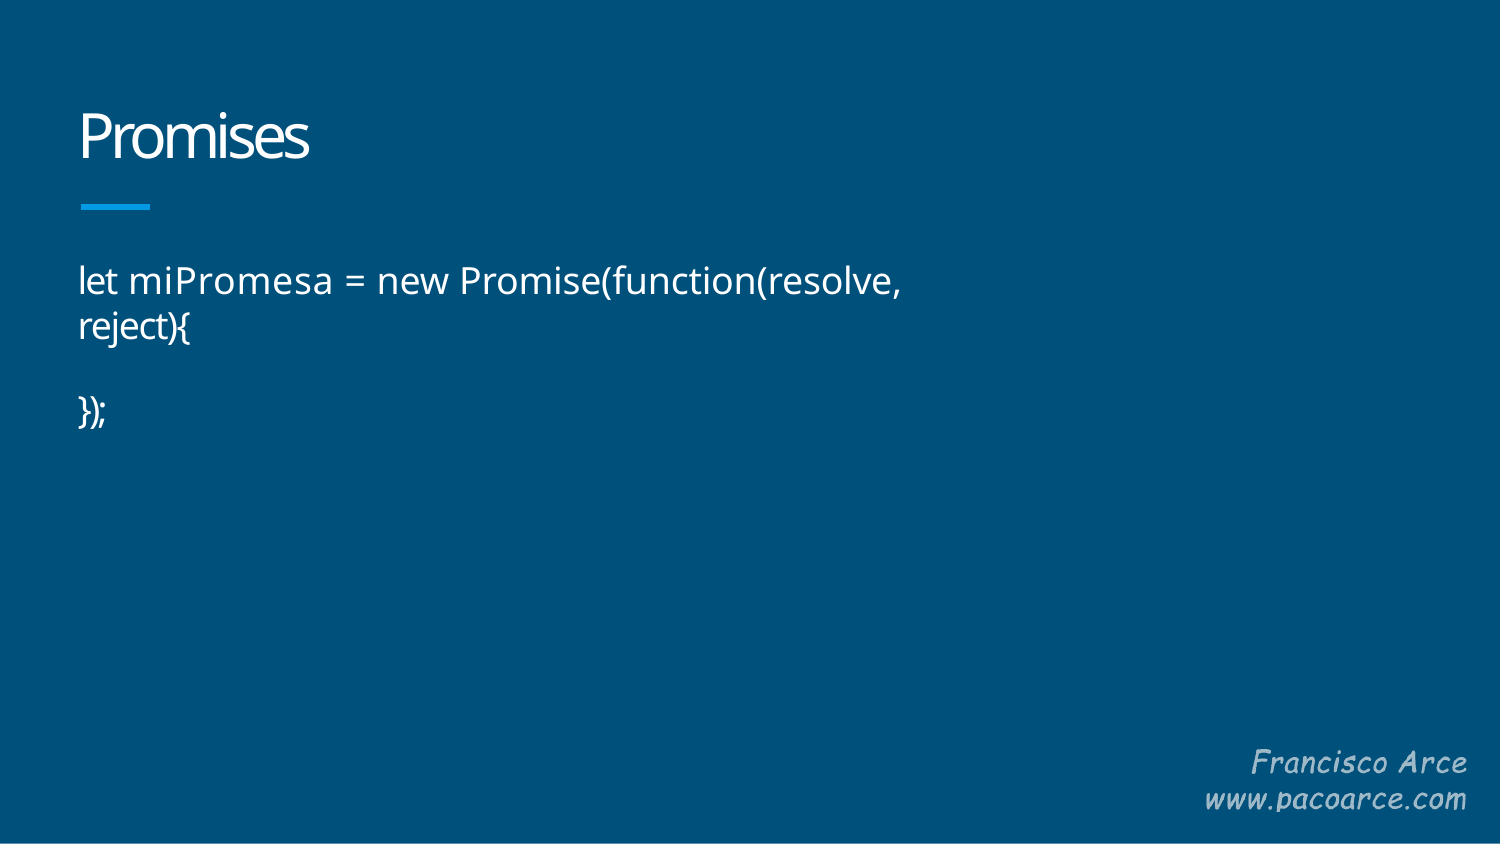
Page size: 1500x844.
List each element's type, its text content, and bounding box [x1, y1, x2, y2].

text_box [1199, 749, 1469, 812]
title Promises [75, 94, 357, 237]
text_box let miPromesa = new Promise(function(resolve, reject){ }); [75, 254, 995, 432]
